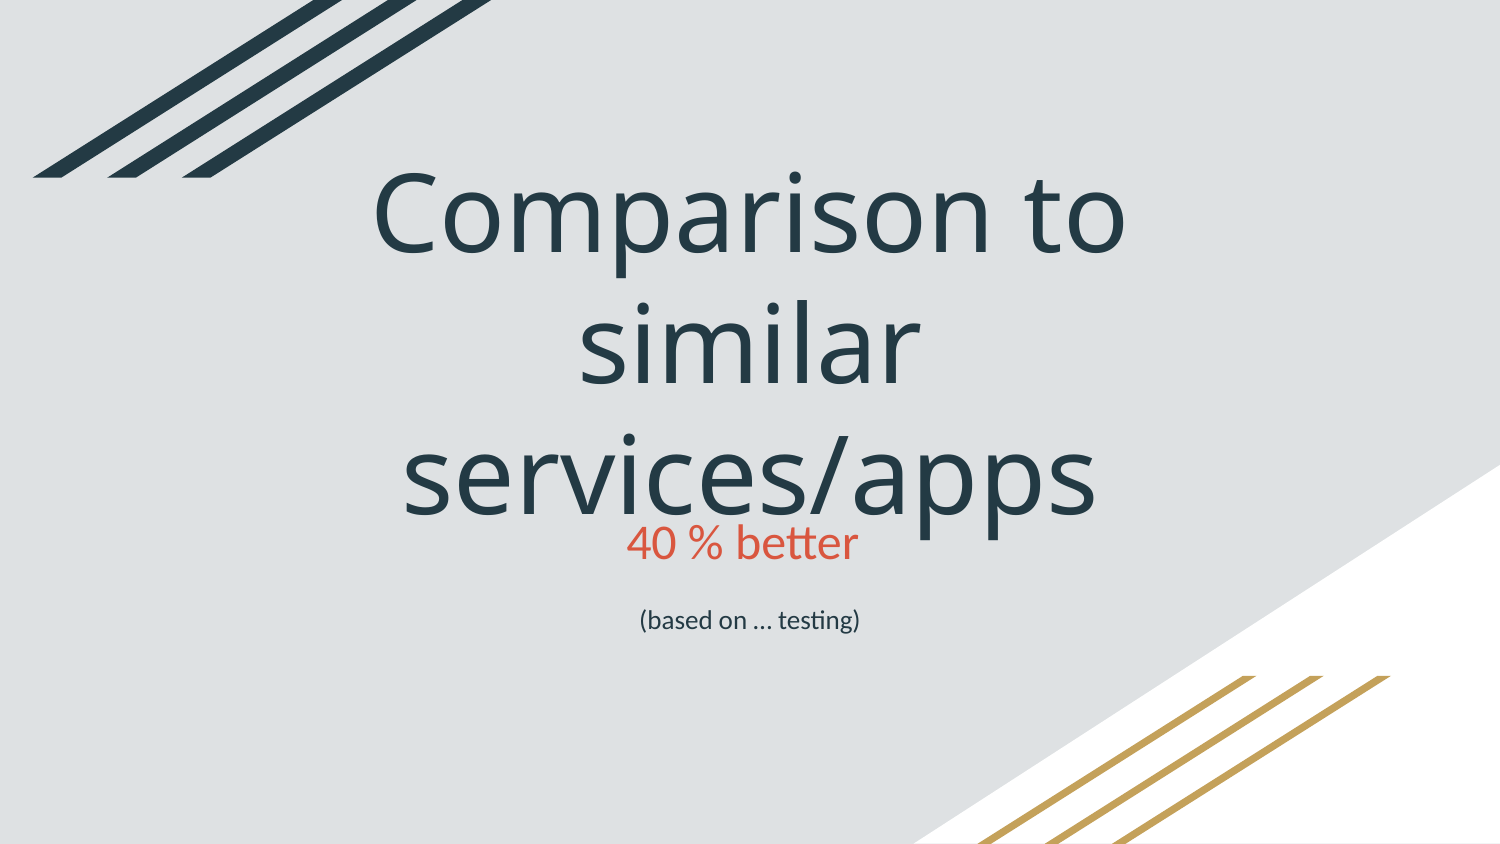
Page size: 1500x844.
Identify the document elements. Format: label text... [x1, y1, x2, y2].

list 40 % better (based on … testing) [227, 469, 1273, 791]
title Comparison to similar services/apps [227, 227, 1273, 454]
